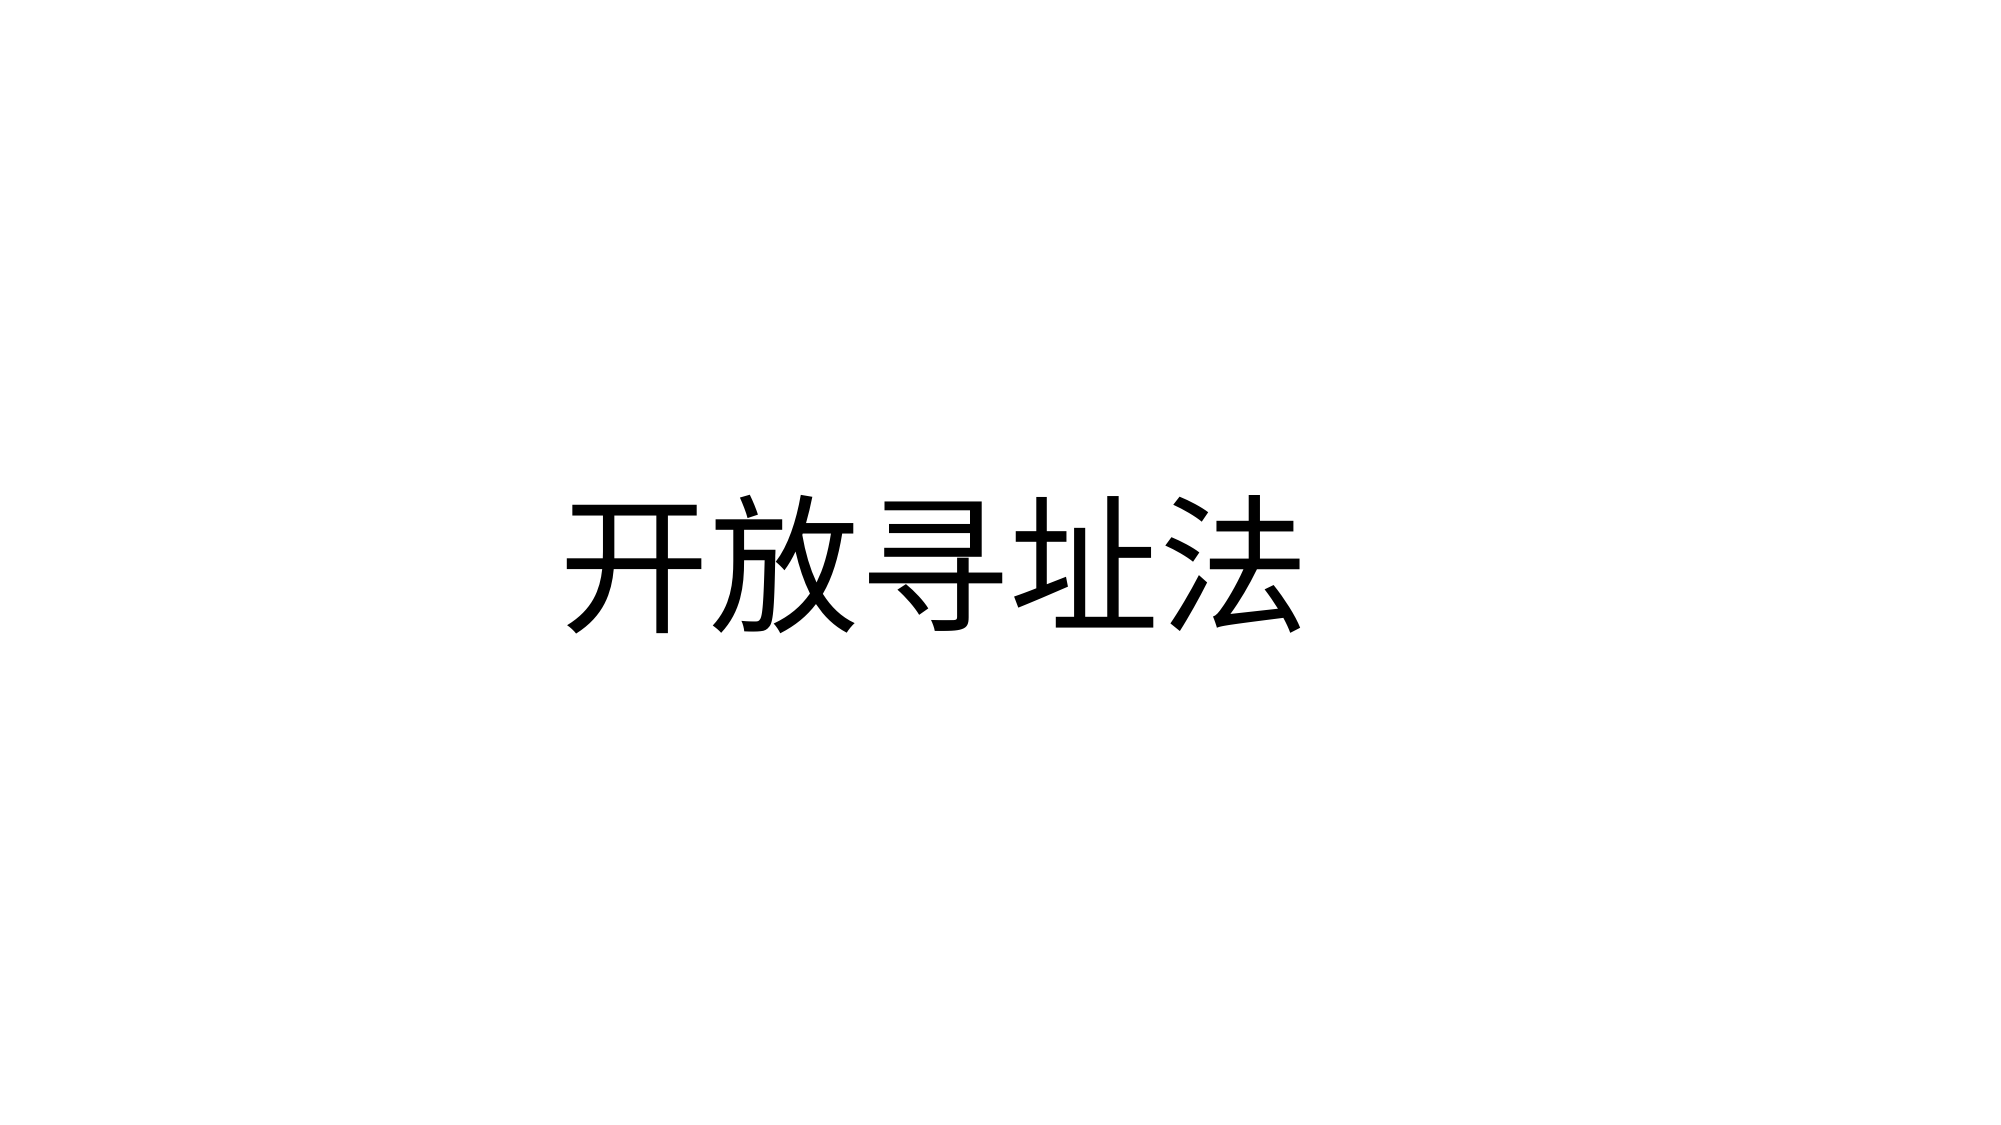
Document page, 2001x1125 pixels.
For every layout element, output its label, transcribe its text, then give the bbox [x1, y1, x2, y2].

text_box 开放寻址法 [544, 463, 1456, 659]
